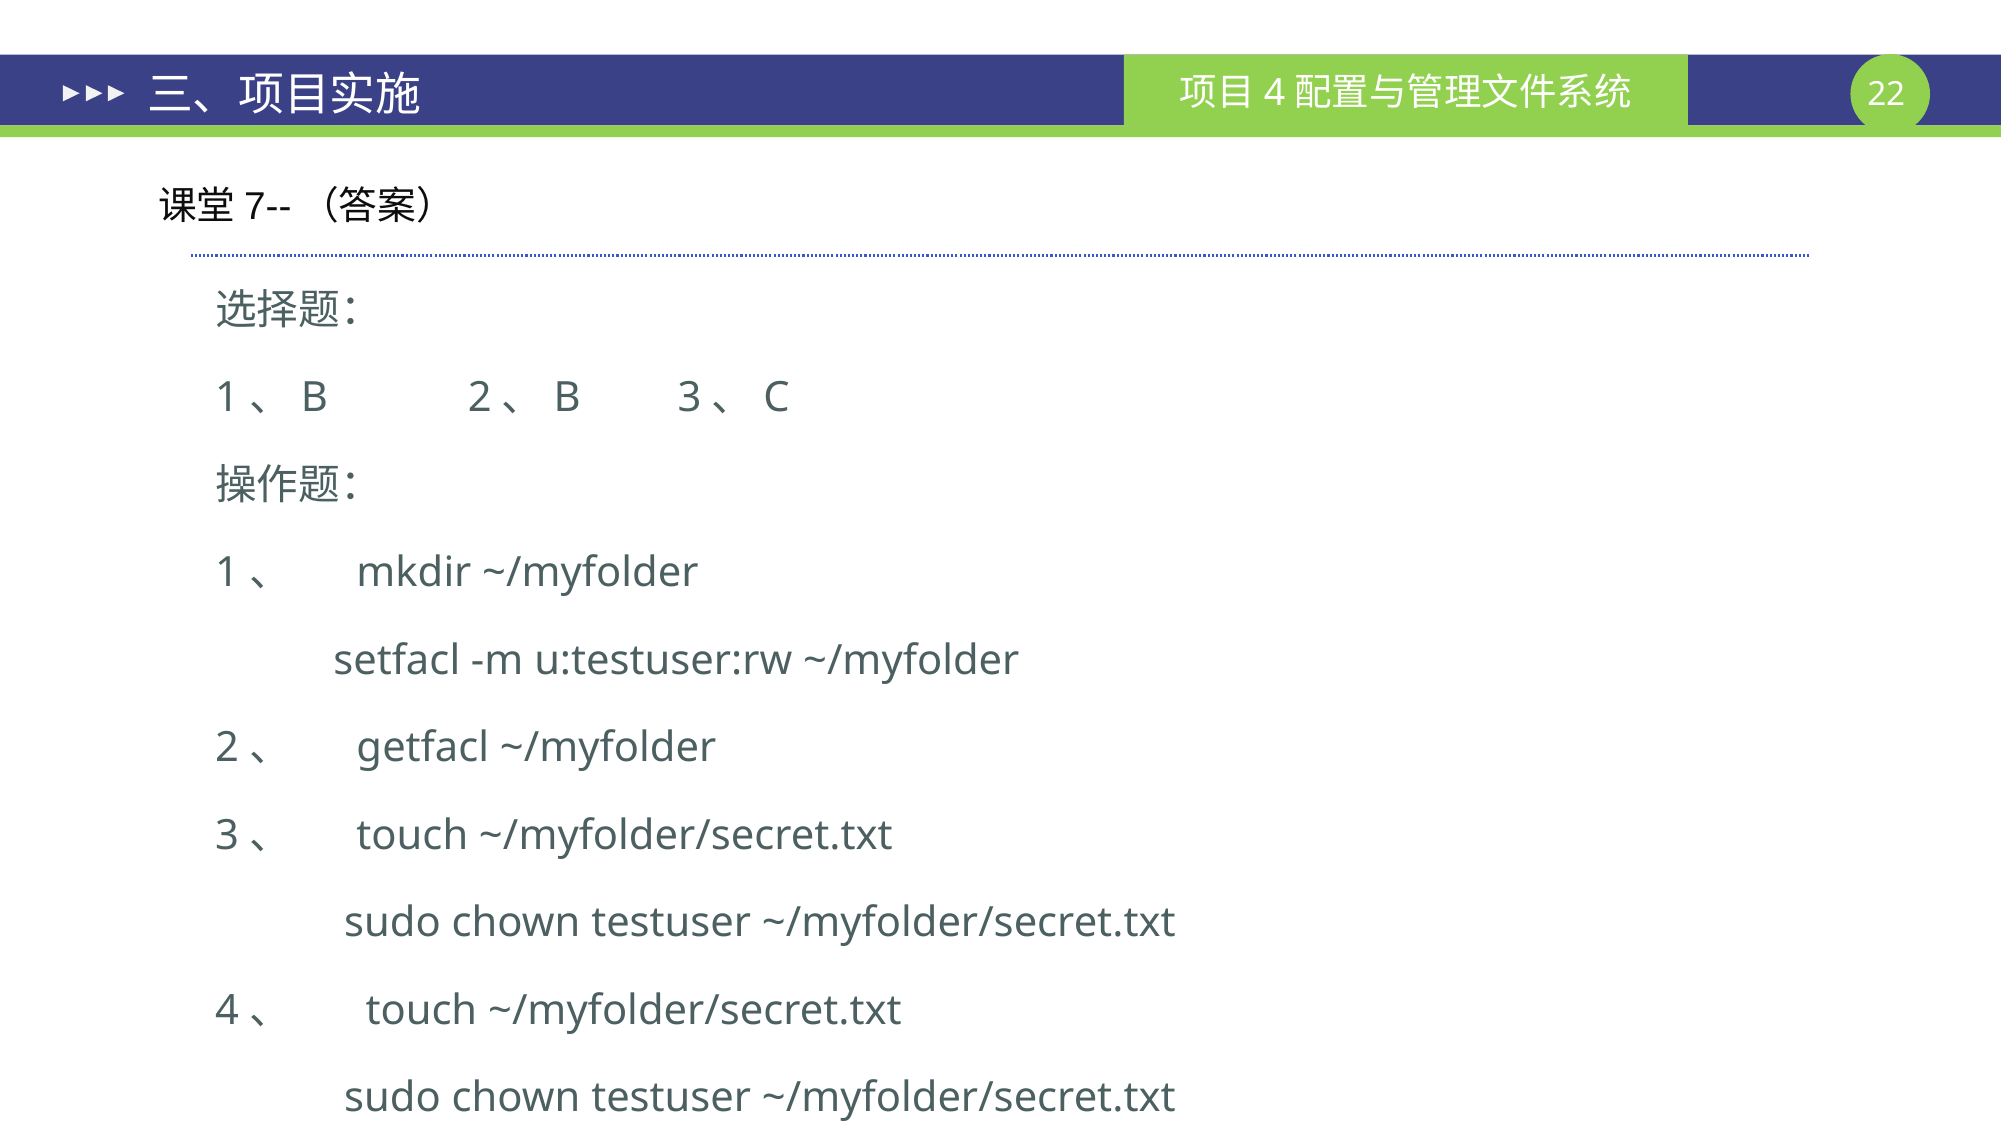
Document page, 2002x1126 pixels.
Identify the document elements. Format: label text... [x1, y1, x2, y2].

list 课堂7--（答案） [138, 161, 1901, 238]
title 三、项目实施 [127, 59, 1207, 126]
text_box 选择题： 1、B 2、B 3、C 操作题： 1、 mkdir ~/myfolder setfacl -m u:testuser:rw ~/myfolder 2、 getfacl ~/myfolder 3、 touch ~/myfolder/secret.txt sudo chown testuser ~/myfolder/secret.txt 4、 touch ~/myfolder/secret.txt sudo chown testuser ~/myfolder/secret.txt [200, 250, 1948, 1126]
